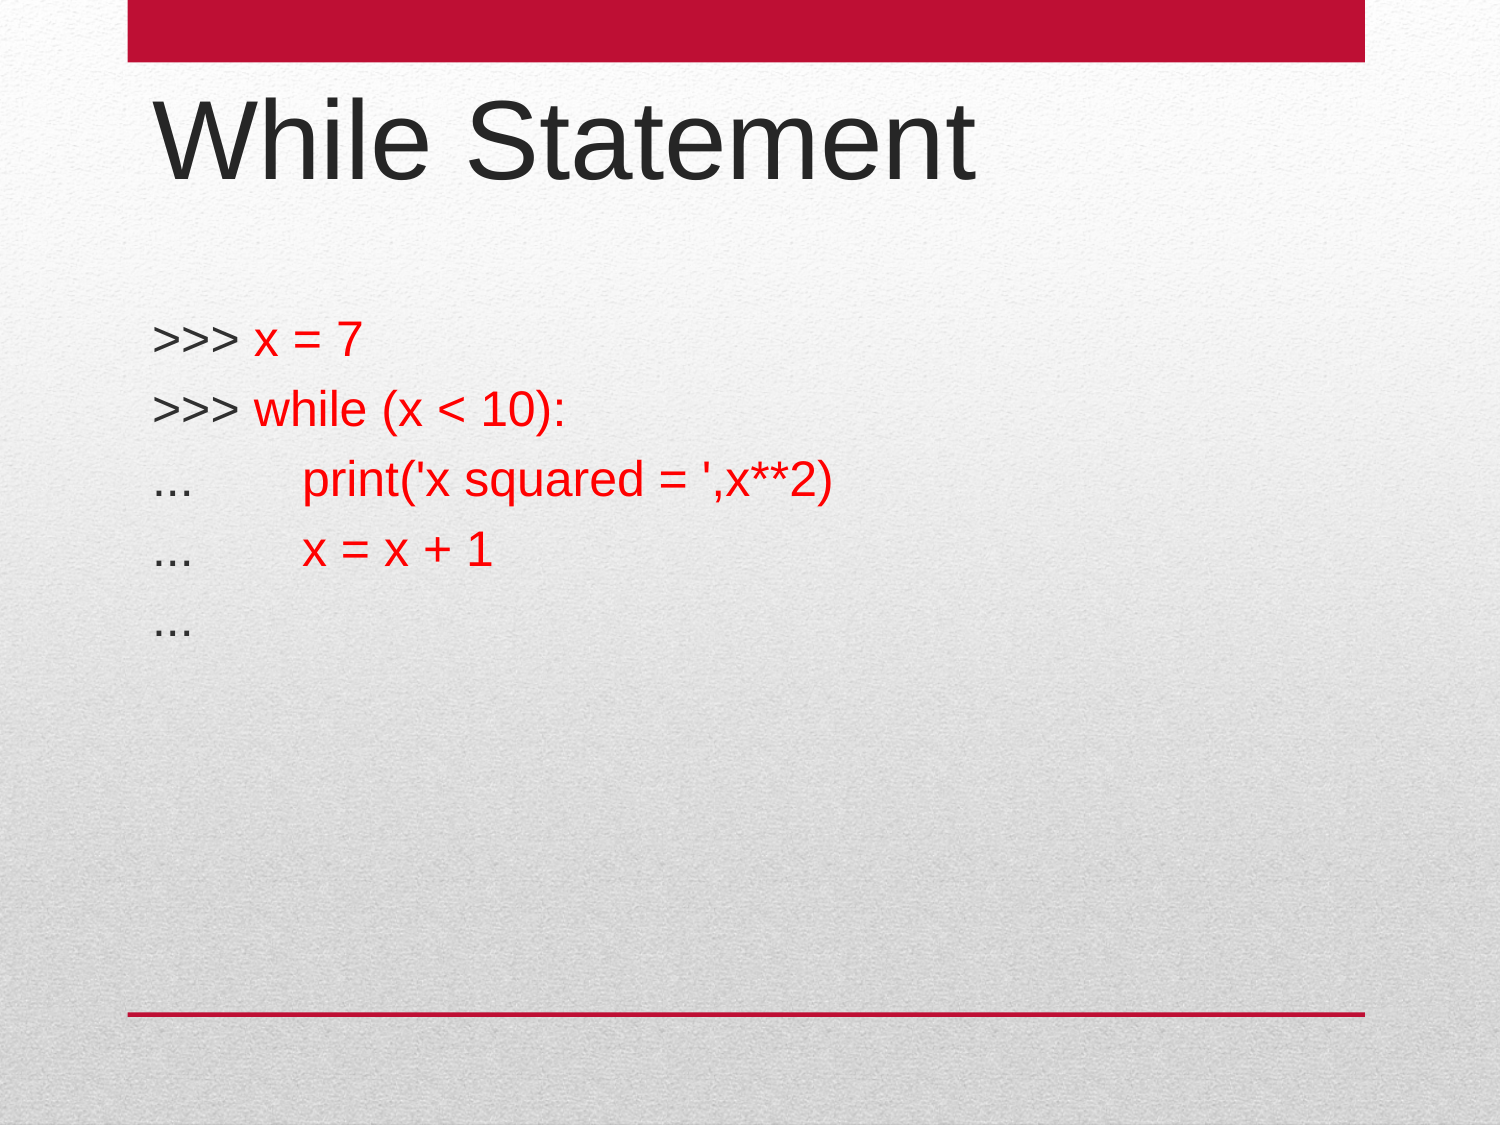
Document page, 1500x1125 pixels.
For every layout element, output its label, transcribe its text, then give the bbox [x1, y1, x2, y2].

text_box >>> x = 7 >>> while (x < 10): ... print('x squared = ',x**2) ... x = x + 1 ... [137, 299, 1500, 1014]
text_box While Statement [137, 59, 1500, 278]
